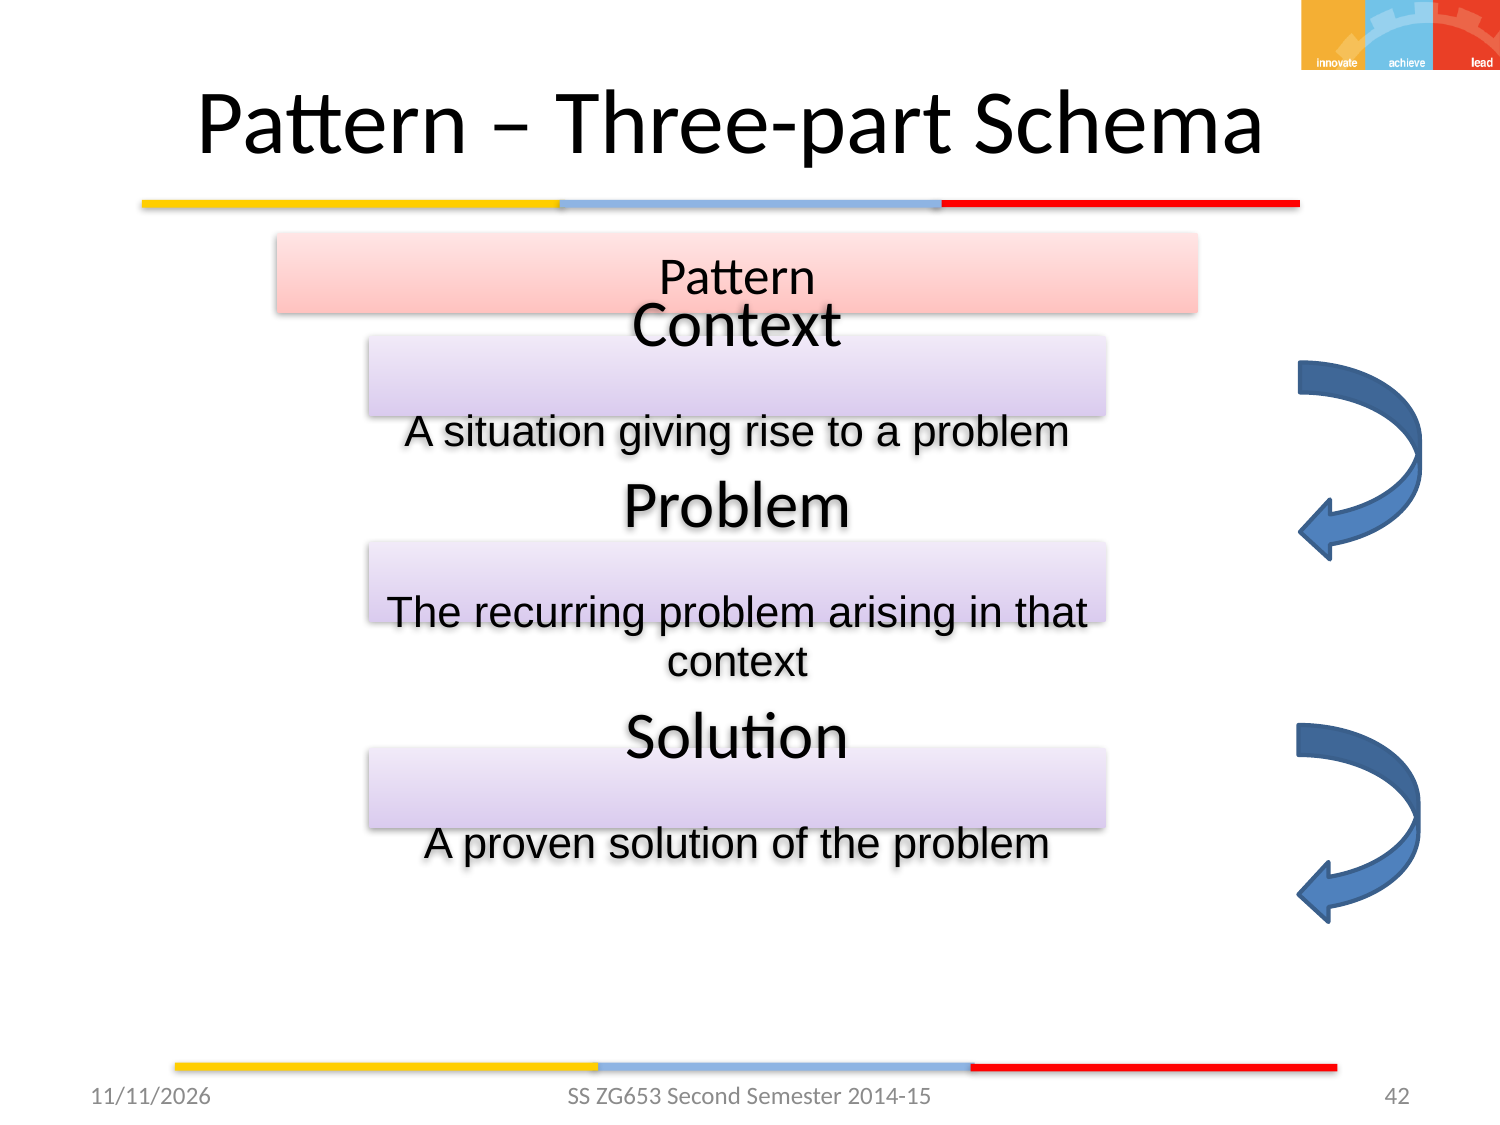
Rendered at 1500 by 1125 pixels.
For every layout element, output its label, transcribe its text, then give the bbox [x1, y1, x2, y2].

picture [1301, 0, 1500, 70]
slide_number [75, 1065, 425, 1125]
text_box [1316, 361, 1423, 562]
title Pattern – Three-part Schema [56, 33, 1408, 201]
slide_number 42 [1074, 1065, 1425, 1125]
text_box [1316, 723, 1421, 924]
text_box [162, 233, 1313, 1034]
